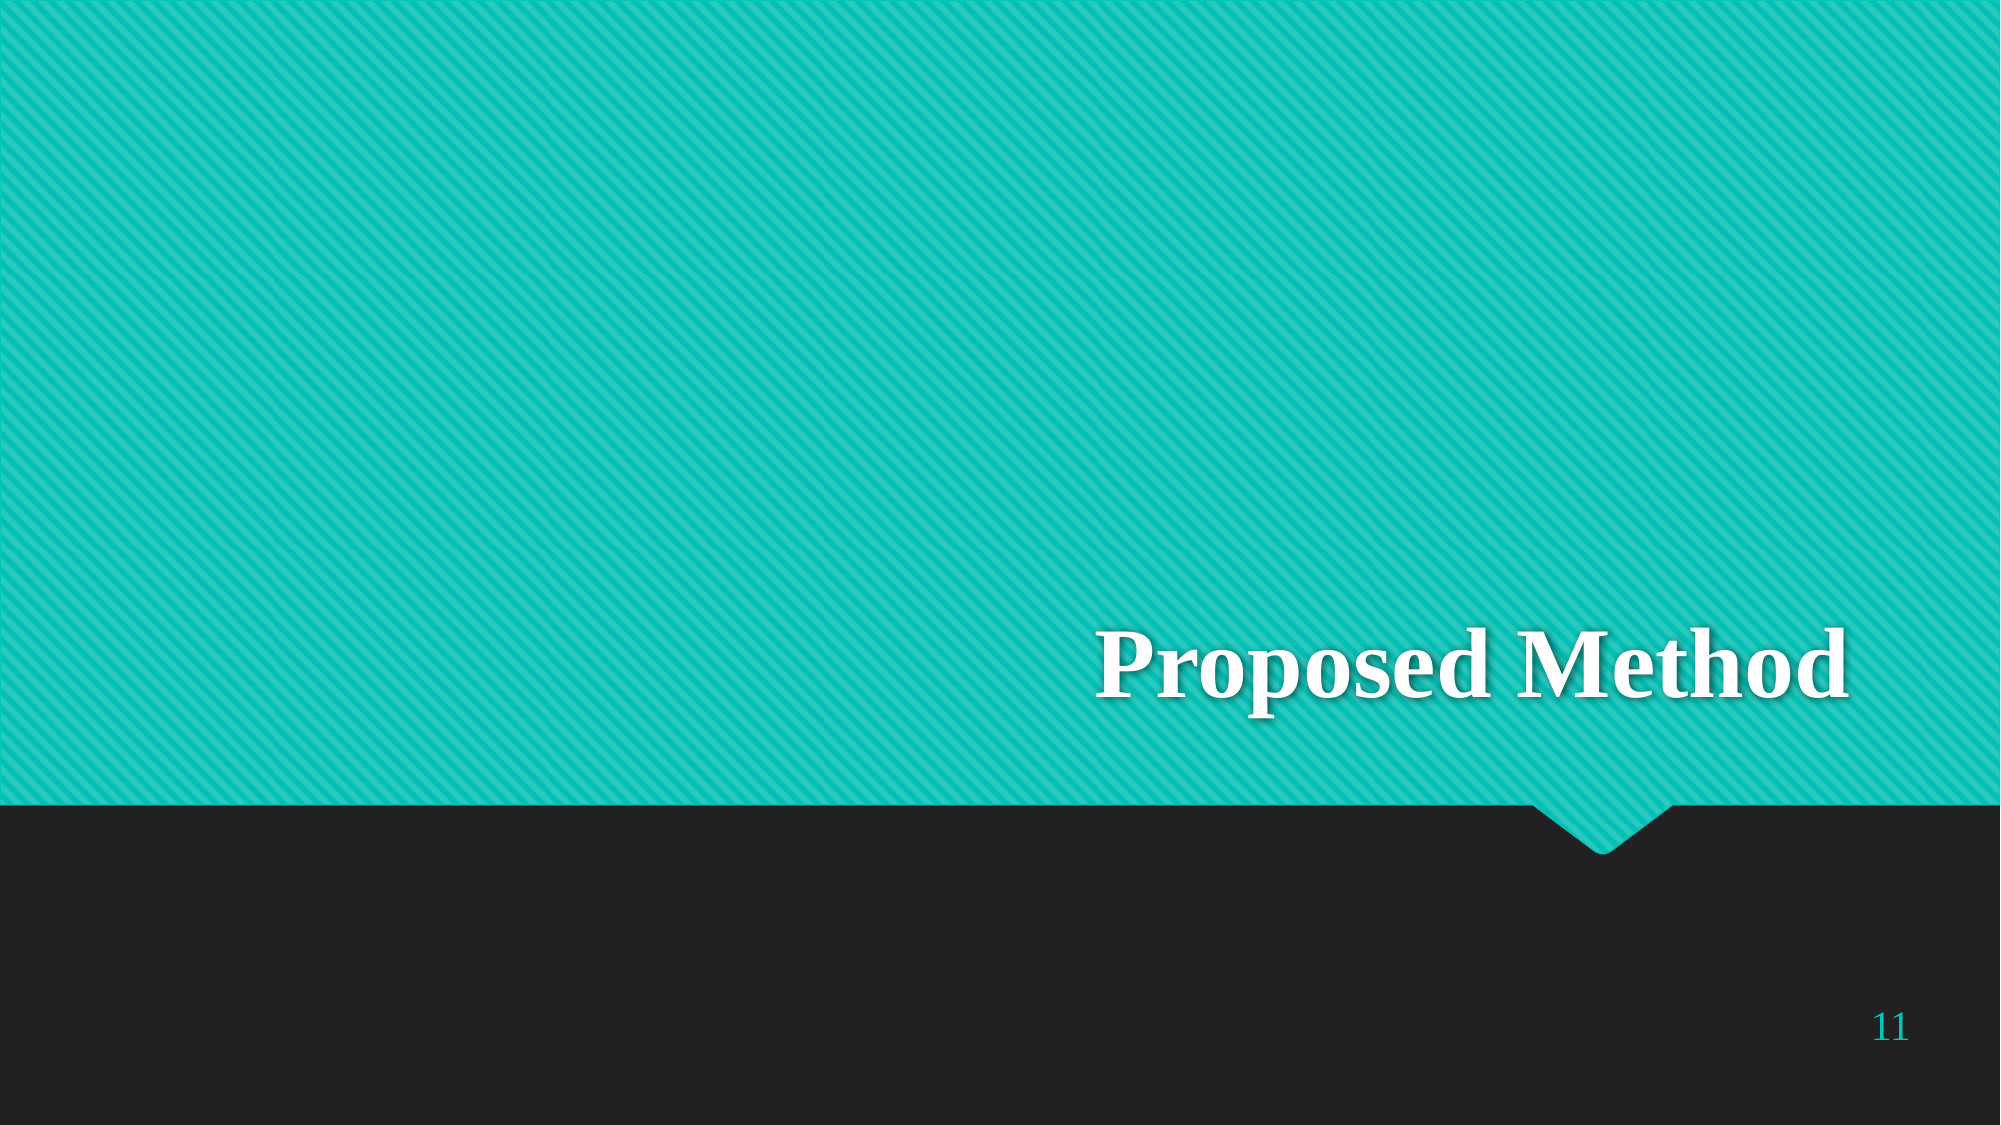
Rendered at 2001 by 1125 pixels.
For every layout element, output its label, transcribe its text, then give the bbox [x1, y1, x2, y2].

slide_number 11 [1751, 970, 1926, 1051]
title Proposed Method [132, 484, 1866, 726]
